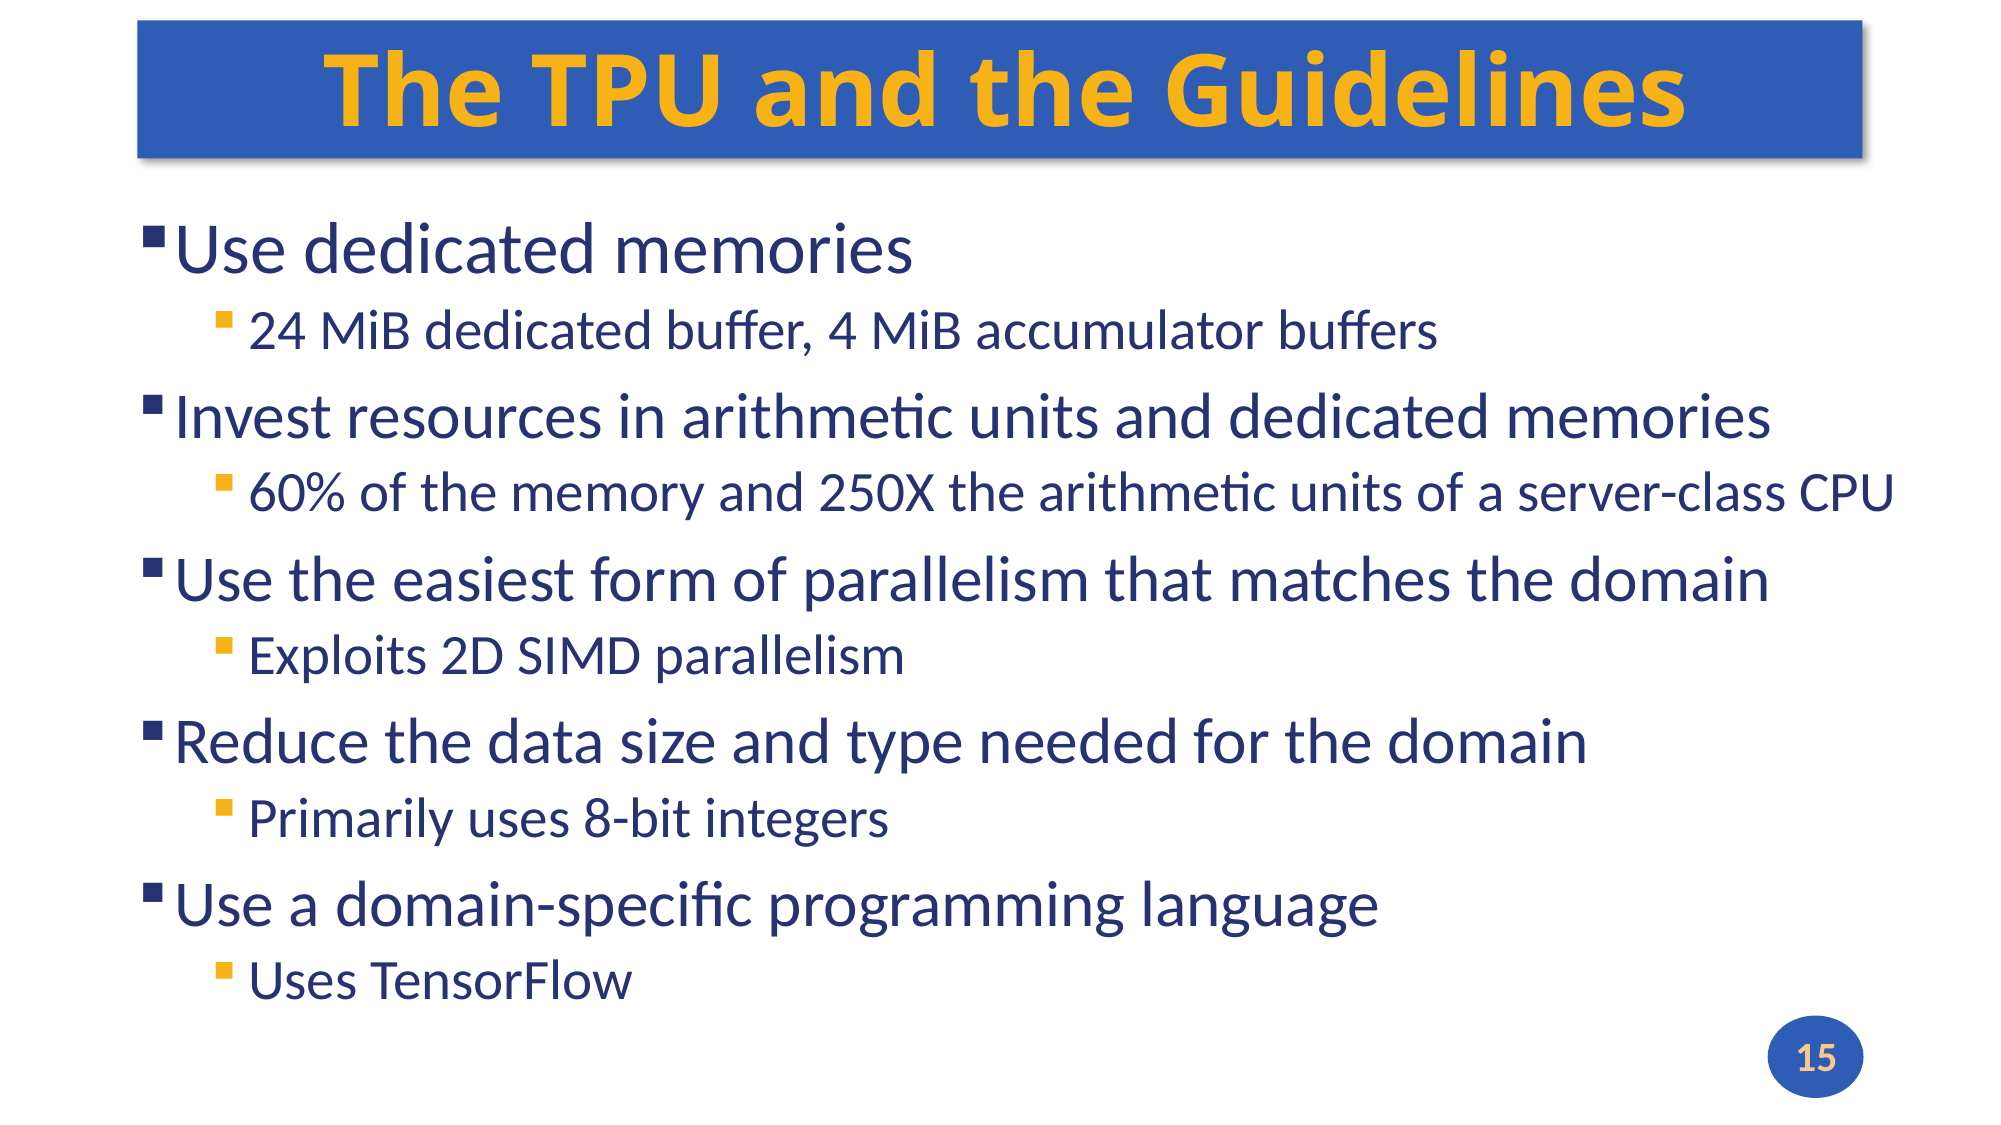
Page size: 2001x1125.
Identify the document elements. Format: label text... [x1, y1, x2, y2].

list Use dedicated memories 24 MiB dedicated buffer, 4 MiB accumulator buffers Invest resources in arithmetic units and dedicated memories 60% of the memory and 250X the arithmetic units of a server-class CPU Use the easiest form of parallelism that matches the domain Exploits 2D SIMD parallelism Reduce the data size and type needed for the domain Primarily uses 8-bit integers Use a domain-specific programming language Uses TensorFlow [122, 203, 1963, 1023]
title The TPU and the Guidelines [137, 17, 1863, 156]
slide_number 15 [1767, 1015, 1866, 1095]
